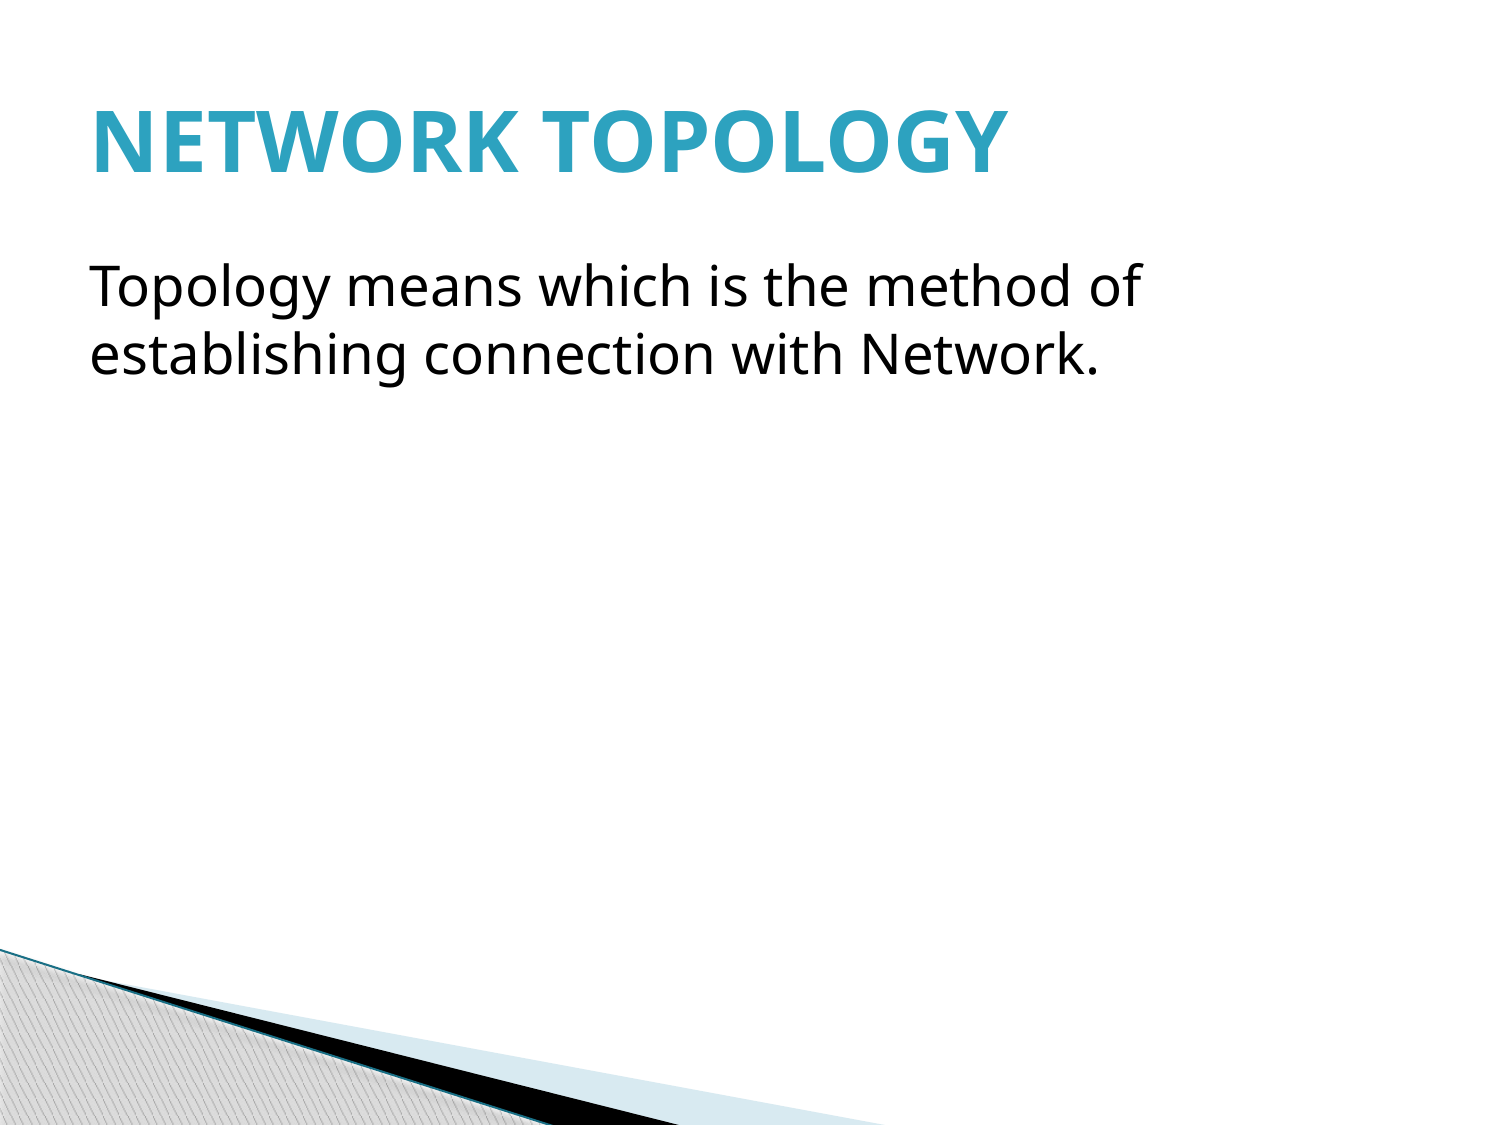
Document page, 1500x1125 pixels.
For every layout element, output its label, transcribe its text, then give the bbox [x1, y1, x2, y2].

title Network Topology [75, 45, 1425, 233]
list Topology means which is the method of establishing connection with Network. [75, 243, 1425, 986]
